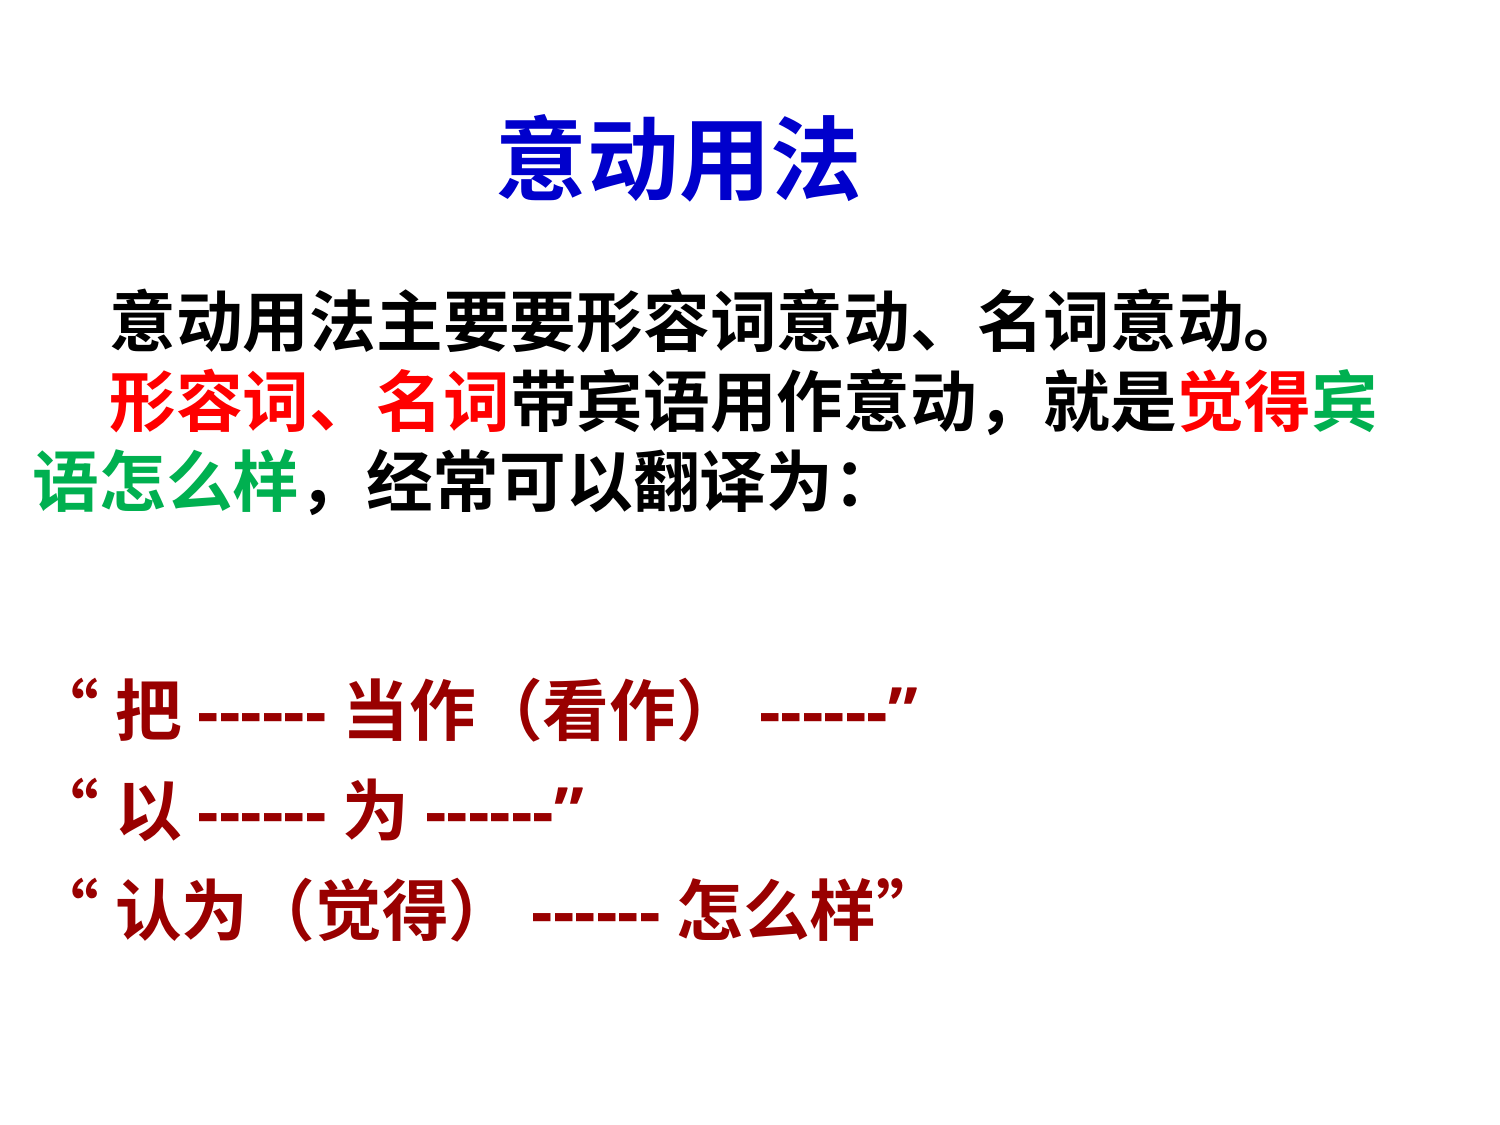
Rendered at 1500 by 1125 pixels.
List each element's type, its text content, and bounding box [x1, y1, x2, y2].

text_box 意动用法主要要形容词意动、名词意动。 形容词、名词带宾语用作意动，就是觉得宾 语怎么样，经常可以翻译为： [17, 272, 1493, 527]
text_box 意动用法 [17, 95, 1341, 220]
text_box “把------当作（看作）------” “以------为------” “认为（觉得）------怎么样” [17, 661, 1341, 956]
